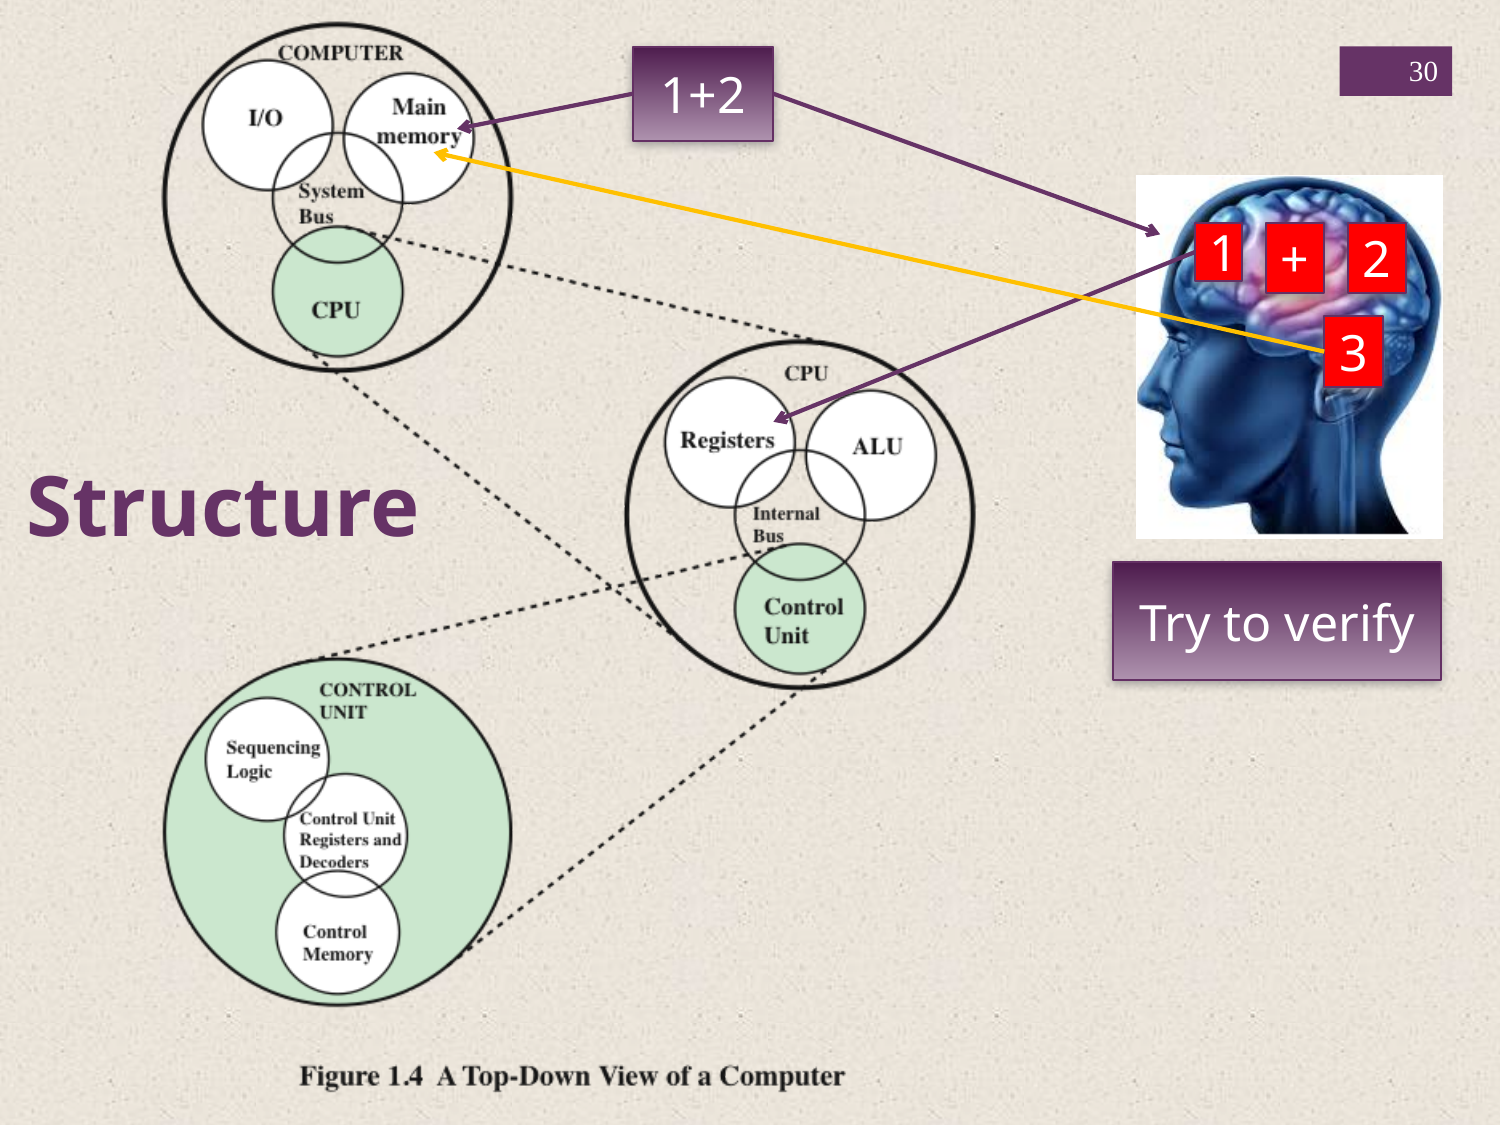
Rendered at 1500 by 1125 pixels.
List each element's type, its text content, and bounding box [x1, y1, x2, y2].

title Structure [11, 445, 121, 629]
slide_number 30 [1449, 39, 1454, 100]
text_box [128, 0, 1444, 1125]
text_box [433, 151, 1325, 353]
